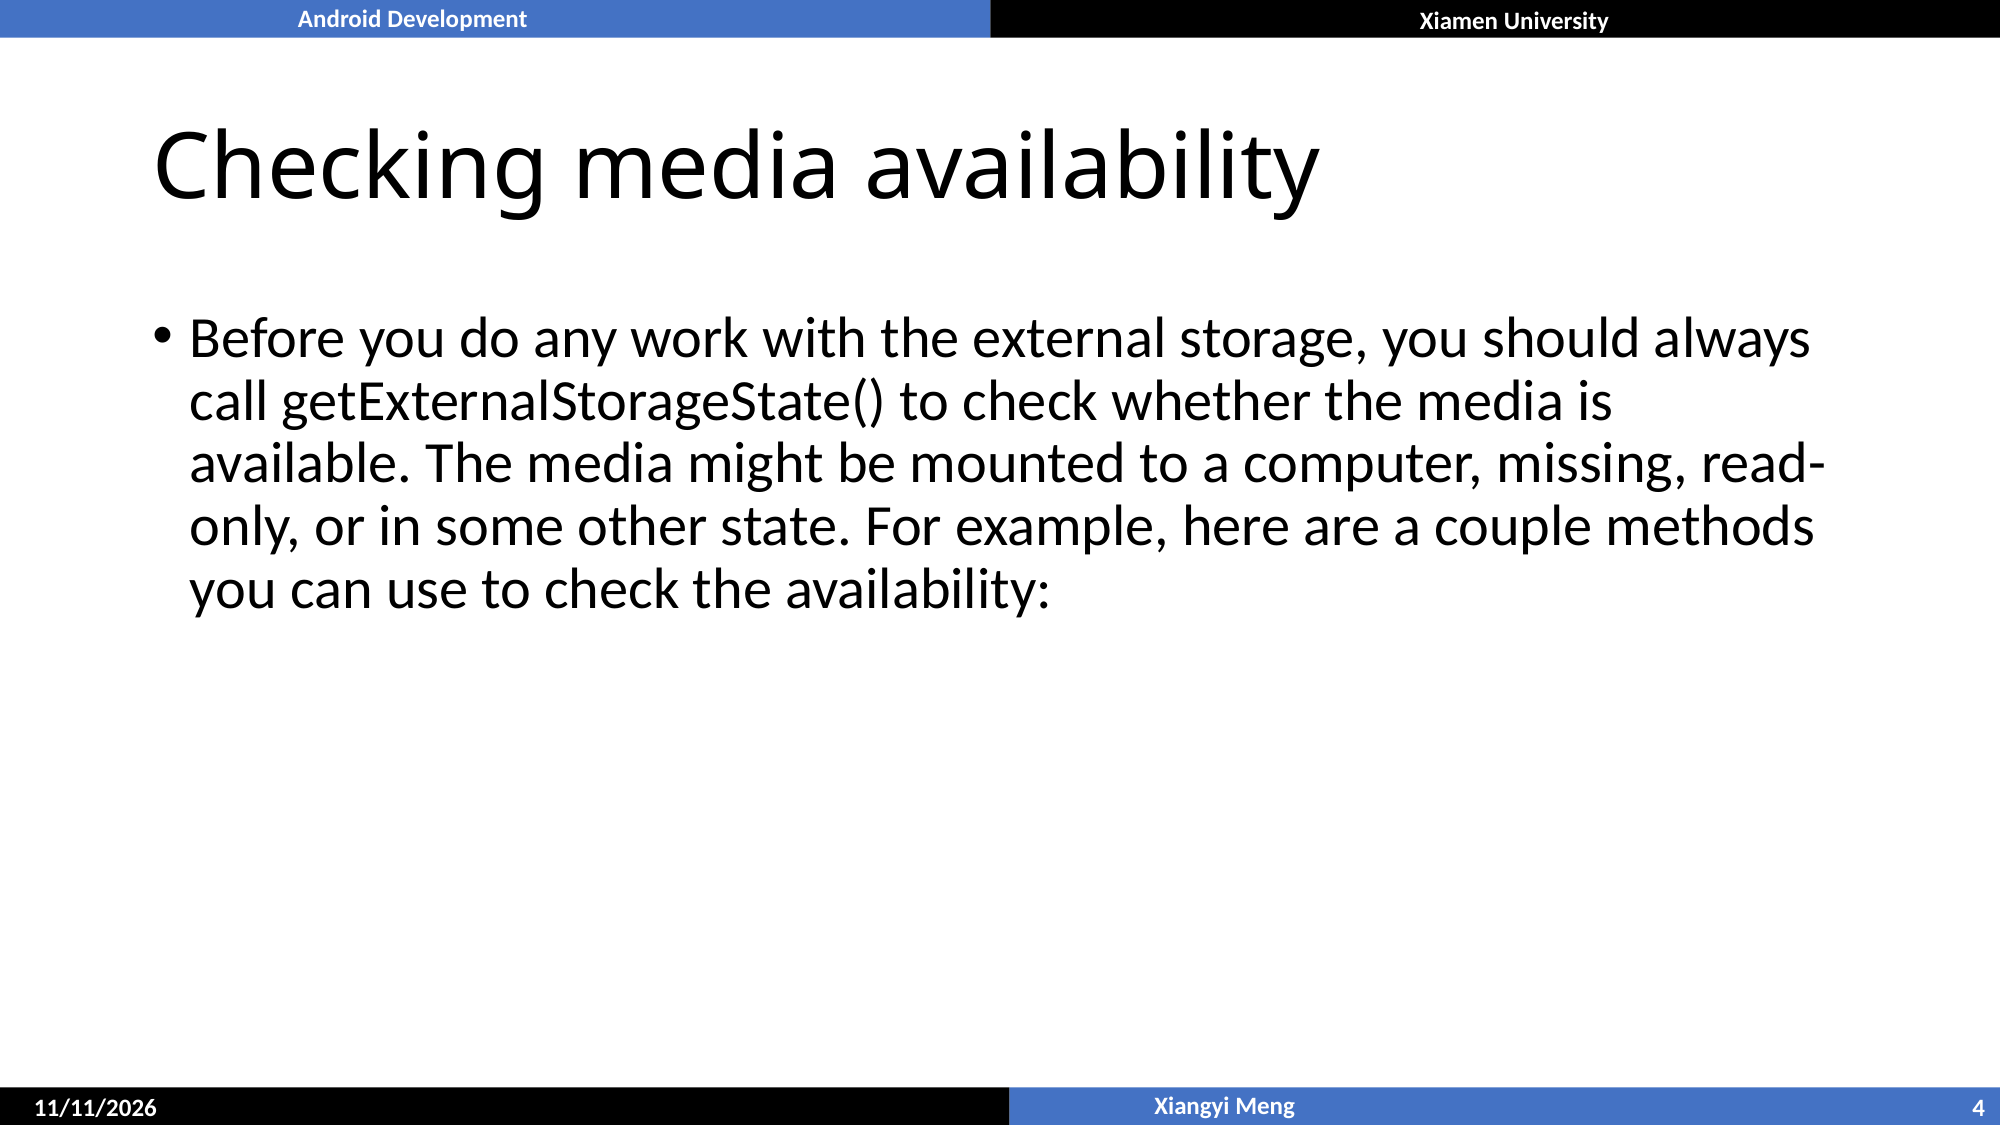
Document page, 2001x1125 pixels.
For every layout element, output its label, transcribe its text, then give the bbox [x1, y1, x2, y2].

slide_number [18, 1076, 469, 1125]
title Checking media availability [137, 59, 1863, 278]
slide_number 4 [1550, 1076, 2000, 1125]
list Before you do any work with the external storage, you should always call getExternalStorageState() to check whether the media is available. The media might be mounted to a computer, missing, read-only, or in some other state. For example, here are a couple methods you can use to check the availability: [137, 299, 1863, 1014]
